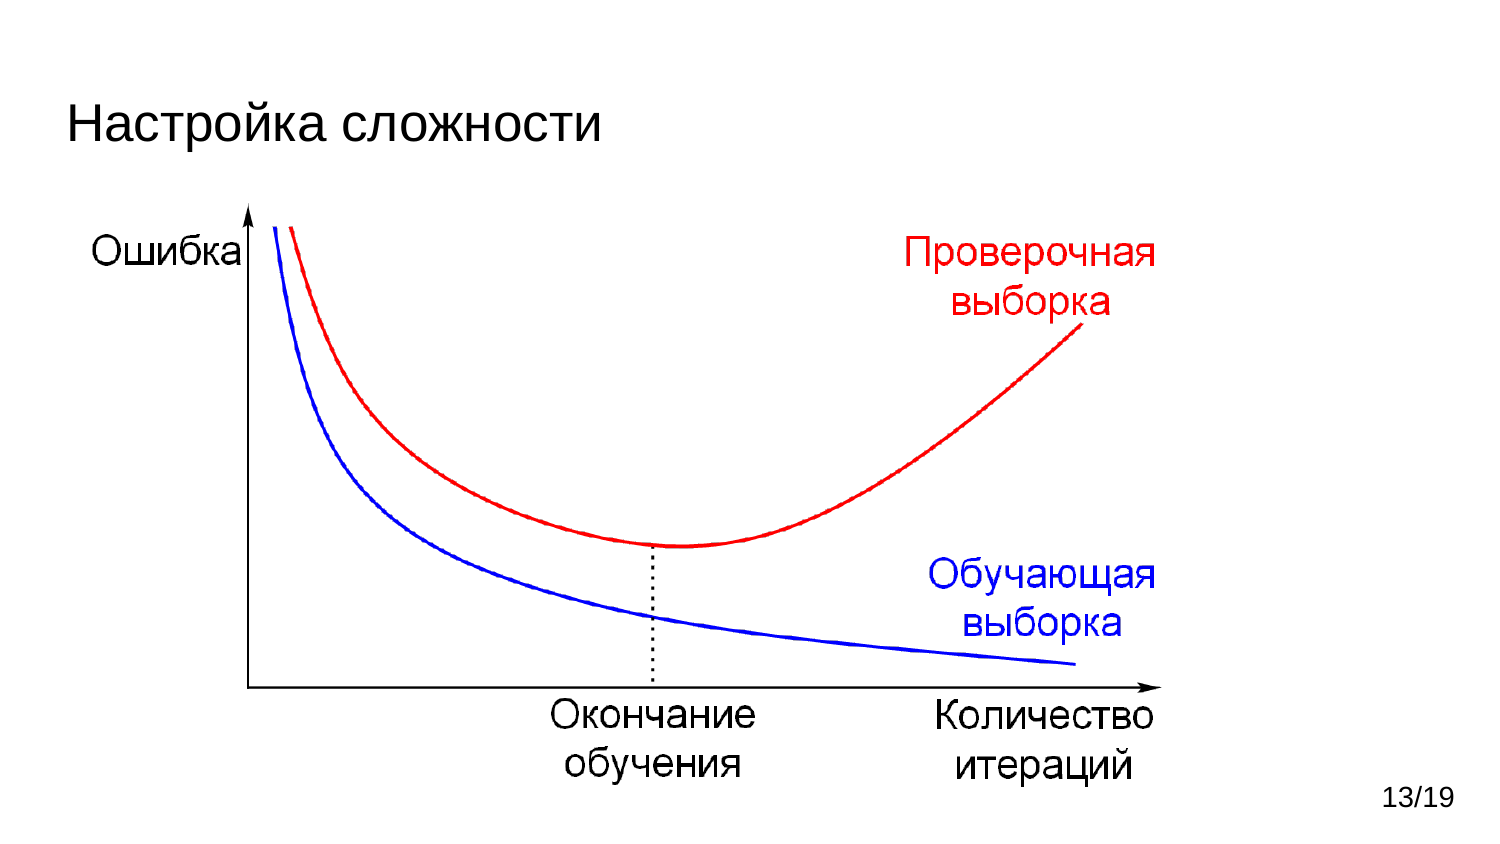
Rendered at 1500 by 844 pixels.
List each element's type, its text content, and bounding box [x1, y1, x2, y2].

text_box 13/19 [1337, 770, 1470, 821]
title Настройка сложности [51, 72, 1449, 167]
picture [69, 203, 1190, 809]
